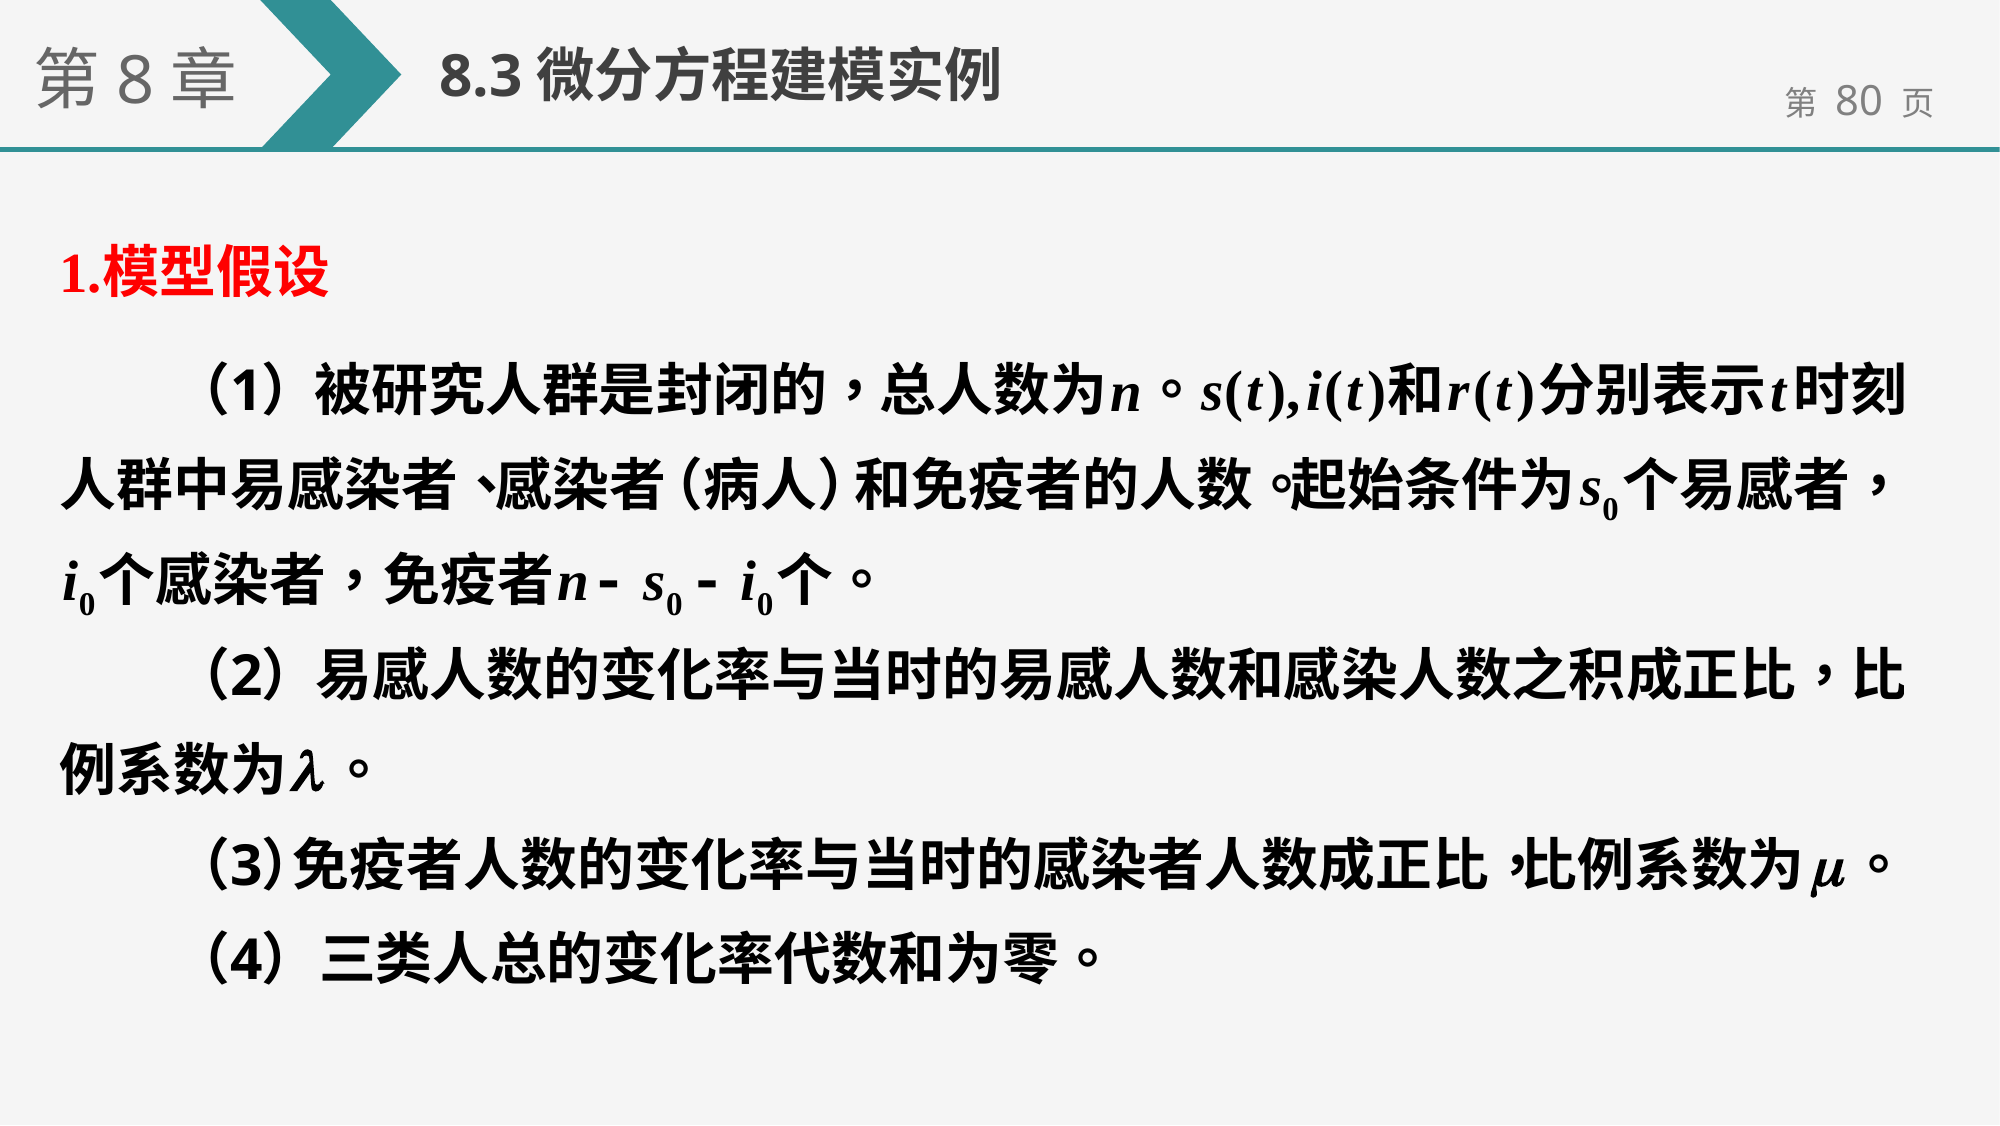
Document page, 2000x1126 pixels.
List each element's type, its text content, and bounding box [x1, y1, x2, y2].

text_box 8.3微分方程建模实例 [424, 31, 1366, 116]
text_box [59, 218, 1904, 1007]
text_box 第8章 [19, 29, 253, 125]
text_box [258, 0, 403, 148]
